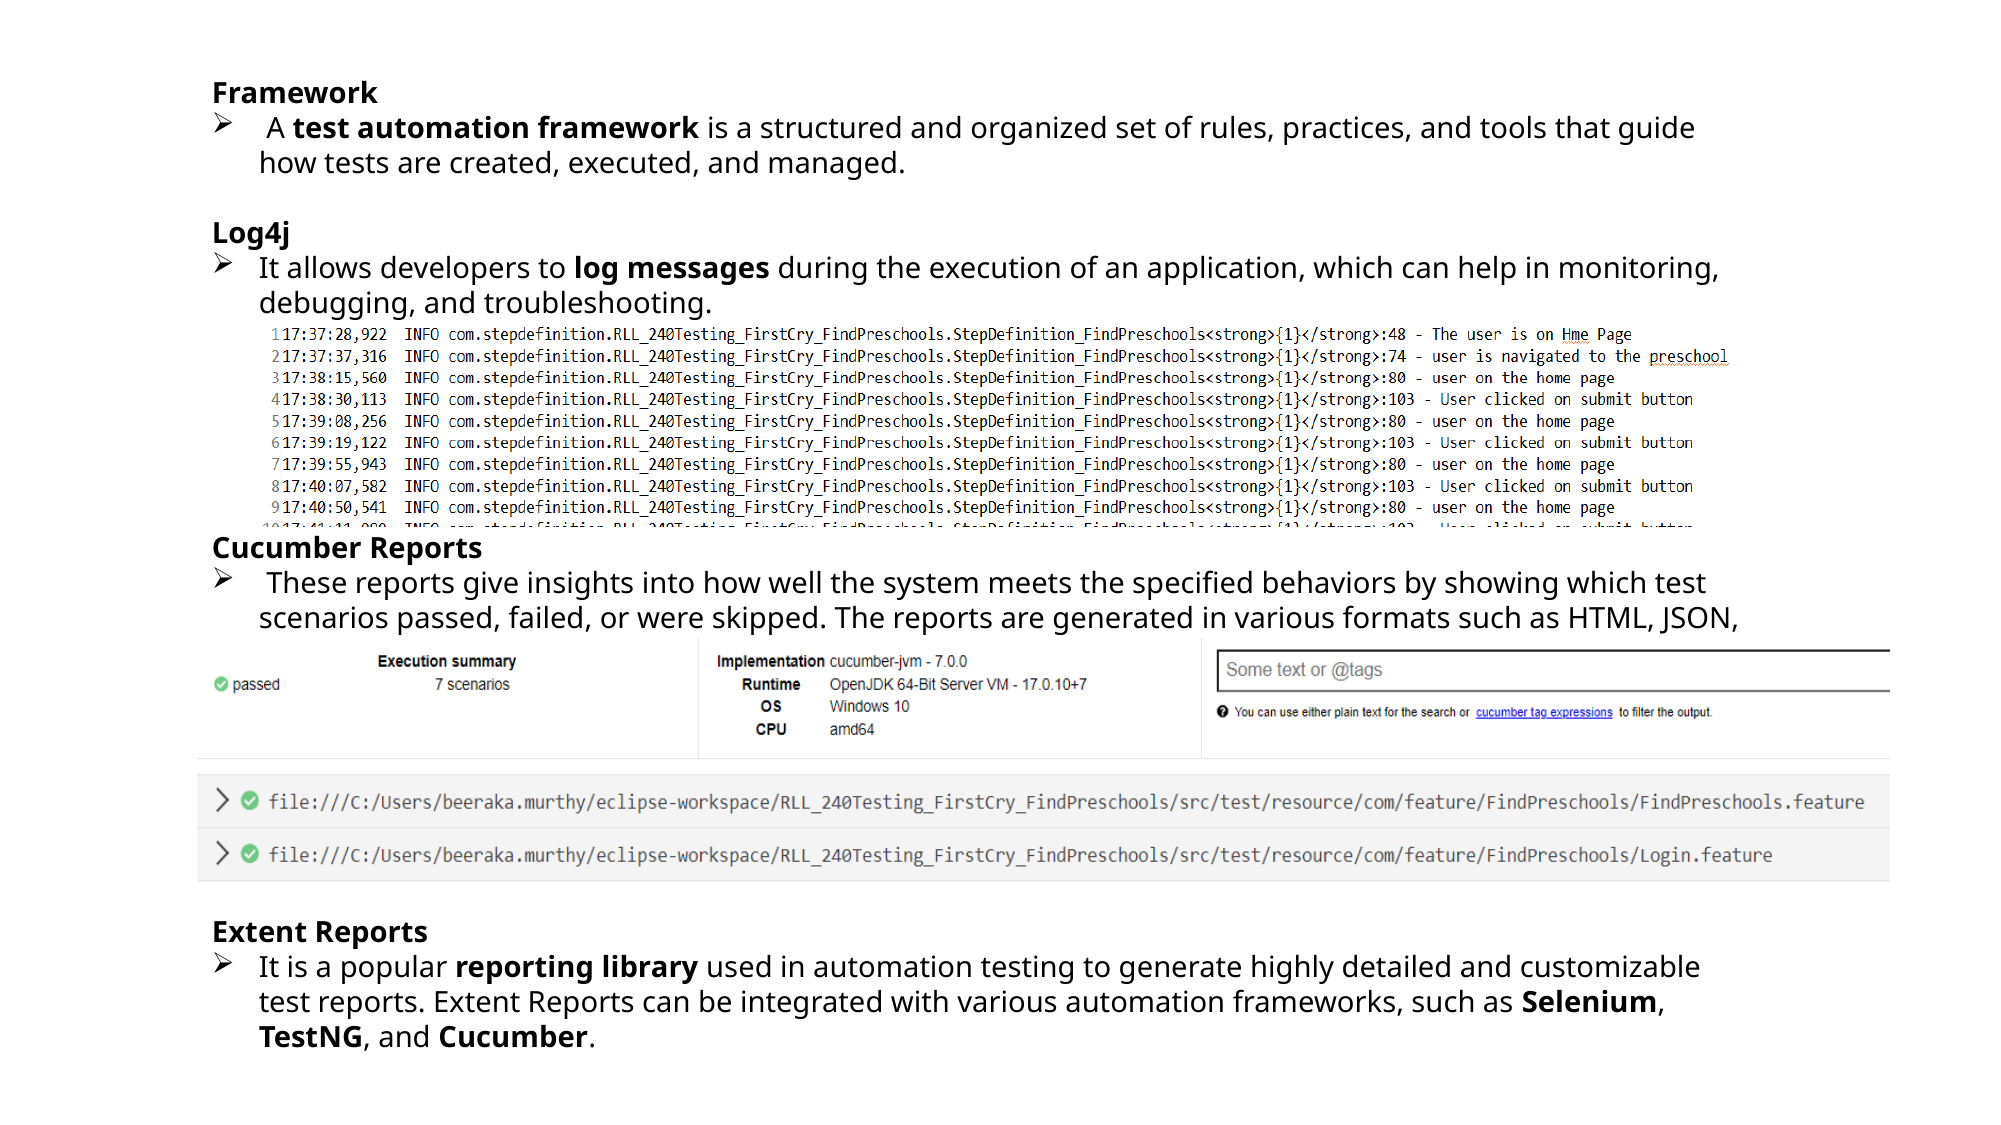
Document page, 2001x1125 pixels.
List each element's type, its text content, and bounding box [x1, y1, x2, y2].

picture [196, 637, 1890, 885]
picture [261, 322, 1739, 528]
text_box Framework A test automation framework is a structured and organized set of rules, practices, and tools that guide how tests are created, executed, and managed. Log4j It allows developers to log messages during the execution of an application, which can help in monitoring, debugging, and troubleshooting. Cucumber Reports These reports give insights into how well the system meets the specified behaviors by showing which test scenarios passed, failed, or were skipped. The reports are generated in various formats such as HTML, JSON, or JUnit XML. Extent Reports It is a popular reporting library used in automation testing to generate highly detailed and customizable test reports. Extent Reports can be integrated with various automation frameworks, such as Selenium, TestNG, and Cucumber. [197, 885, 1771, 1125]
text_box Framework A test automation framework is a structured and organized set of rules, practices, and tools that guide how tests are created, executed, and managed. Log4j It allows developers to log messages during the execution of an application, which can help in monitoring, debugging, and troubleshooting. Cucumber Reports These reports give insights into how well the system meets the specified behaviors by showing which test scenarios passed, failed, or were skipped. The reports are generated in various formats such as HTML, JSON, or JUnit XML. Extent Reports It is a popular reporting library used in automation testing to generate highly detailed and customizable test reports. Extent Reports can be integrated with various automation frameworks, such as Selenium, TestNG, and Cucumber. [197, 67, 1771, 637]
